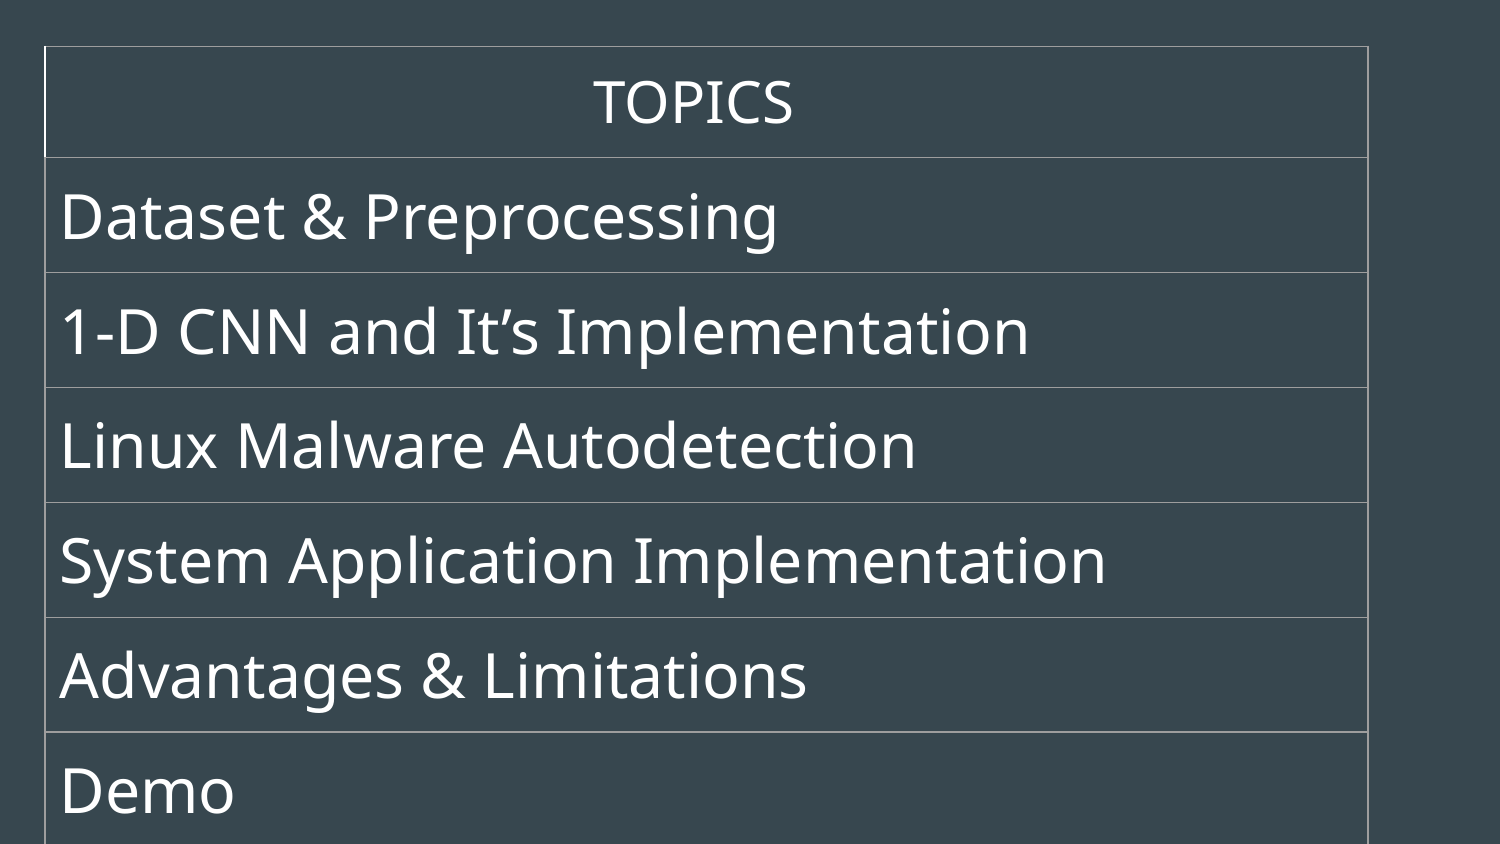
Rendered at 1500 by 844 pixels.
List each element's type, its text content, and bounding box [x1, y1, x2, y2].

table_cell Demo [46, 733, 1367, 844]
table_cell Linux Malware Autodetection [46, 388, 1367, 502]
table_header TOPICS [46, 47, 1367, 157]
table_cell 1-D CNN and It’s Implementation [46, 273, 1367, 387]
table_cell Advantages & Limitations [46, 618, 1367, 731]
table_cell Dataset & Preprocessing [46, 158, 1367, 272]
table_cell System Application Implementation [46, 503, 1367, 617]
